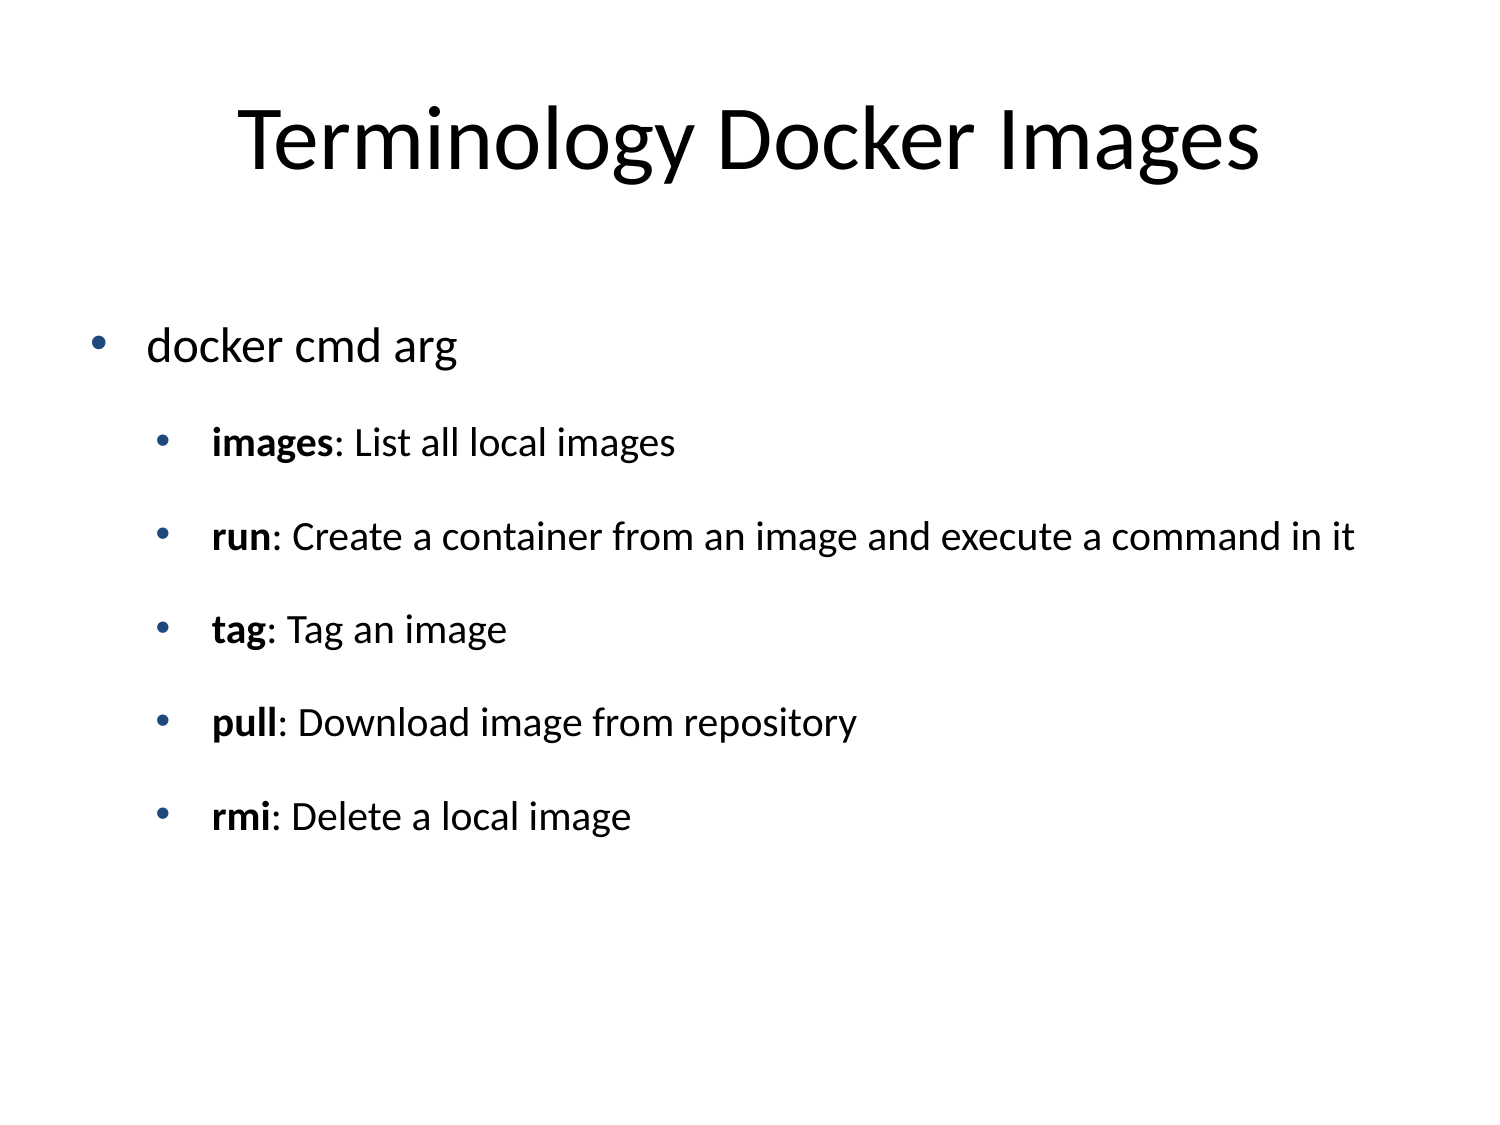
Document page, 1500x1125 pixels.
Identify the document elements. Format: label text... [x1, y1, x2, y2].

title Terminology Docker Images [75, 45, 1425, 233]
list docker cmd arg images: List all local images run: Create a container from an image and execute a command in it tag: Tag an image pull: Download image from repository rmi: Delete a local image [75, 262, 1425, 1005]
